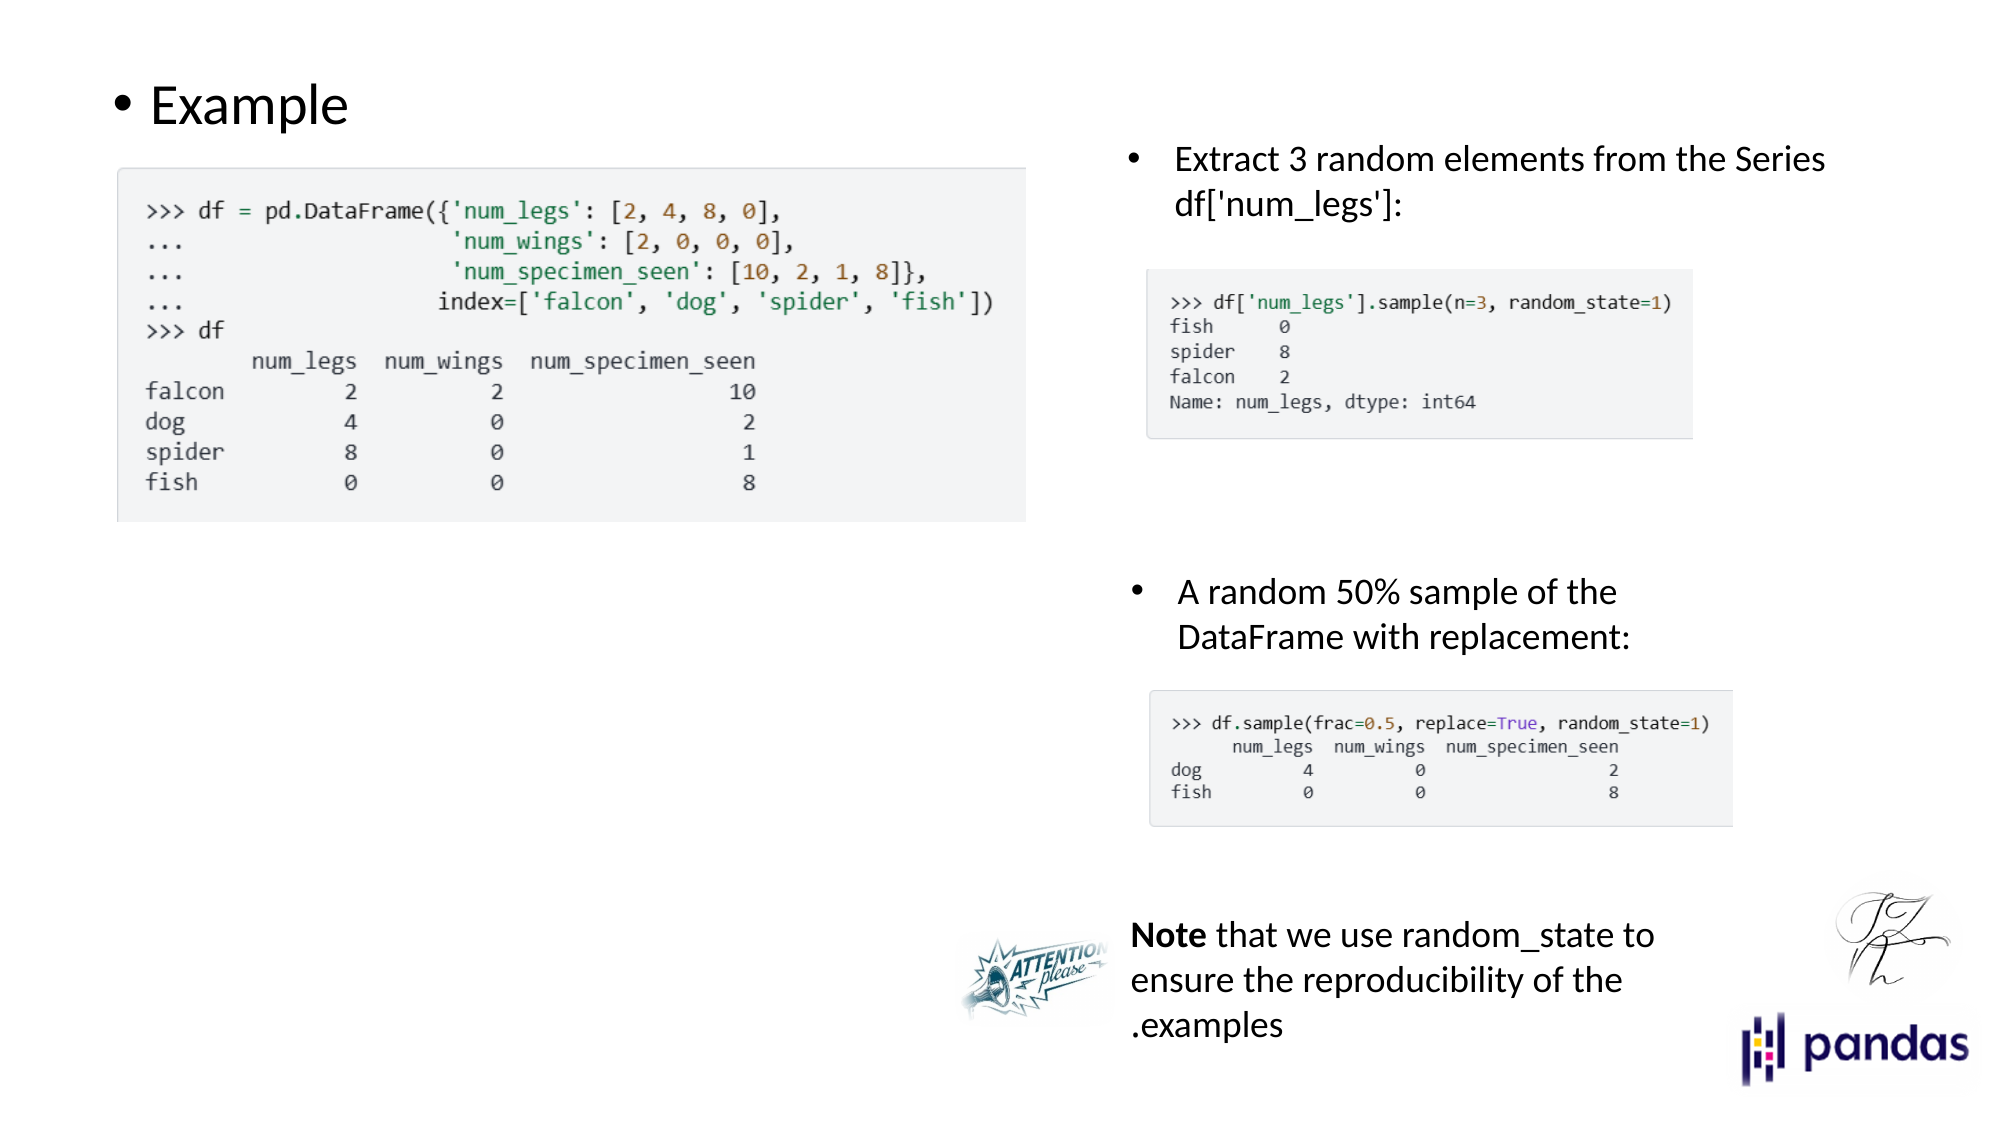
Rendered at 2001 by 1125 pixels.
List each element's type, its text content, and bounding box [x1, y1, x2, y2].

text_box A random 50% sample of the DataFrame with replacement: [1116, 559, 1733, 665]
text_box Extract 3 random elements from the Series df['num_legs']: [1112, 127, 1872, 232]
picture [1853, 899, 1934, 980]
picture [1721, 998, 1986, 1103]
picture [1143, 690, 1733, 829]
list Example [97, 66, 1823, 781]
text_box Note that we use random_state to ensure the reproducibility of the examples. [1115, 903, 1742, 1053]
picture [1143, 269, 1693, 445]
picture [117, 165, 1026, 522]
picture [954, 930, 1116, 1028]
